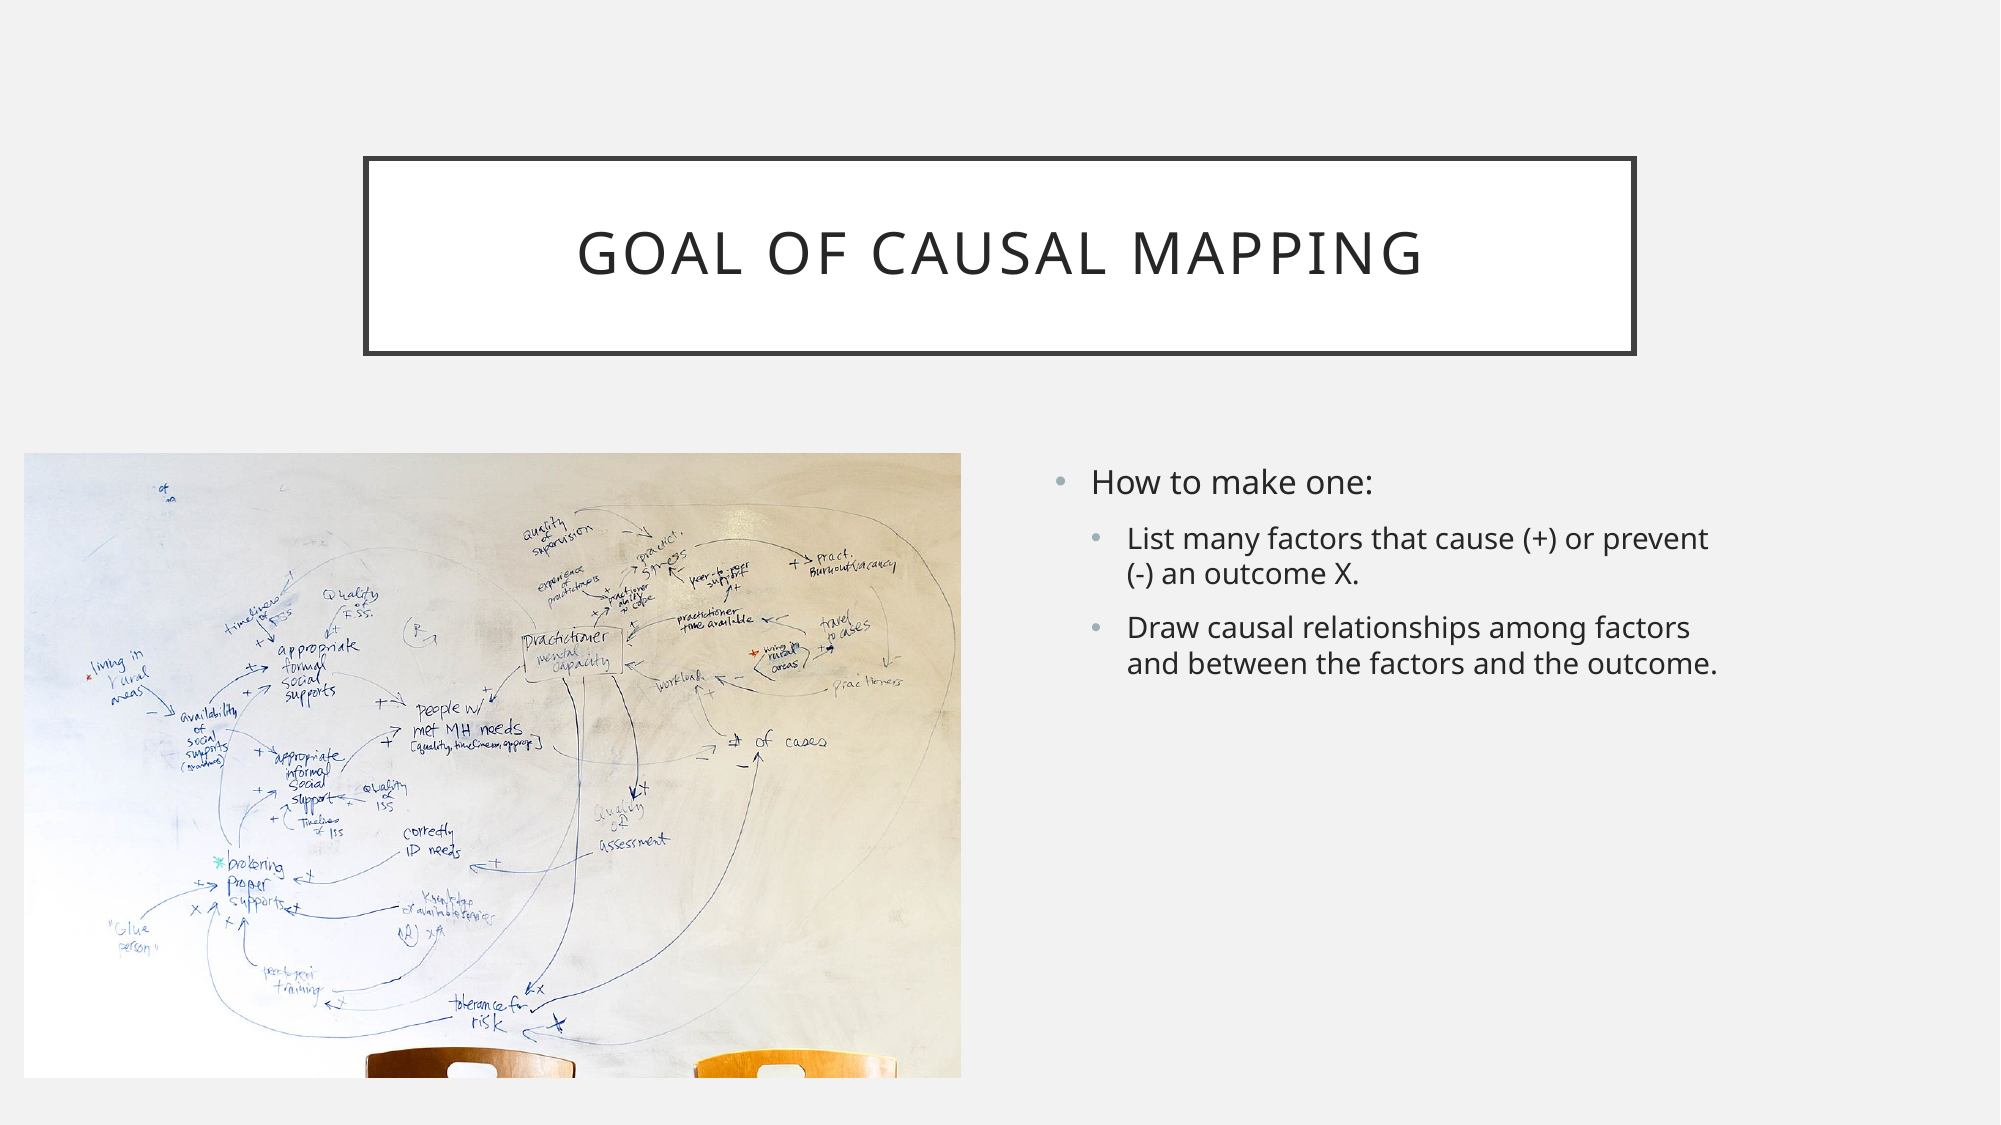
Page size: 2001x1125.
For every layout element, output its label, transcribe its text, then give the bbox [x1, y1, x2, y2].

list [24, 453, 961, 1078]
list How to make one: List many factors that cause (+) or prevent (-) an outcome X. Draw causal relationships among factors and between the factors and the outcome. How to use one: Look for reinforcing loops (vicious or virtuous cycles) as an ideal place to intervene. For machine-learning driven modeling: Identify a large set of factors Identify actionable factors Identify factors by causal precedence [1039, 453, 1741, 1078]
title Goal of Causal Mapping [363, 156, 1637, 356]
